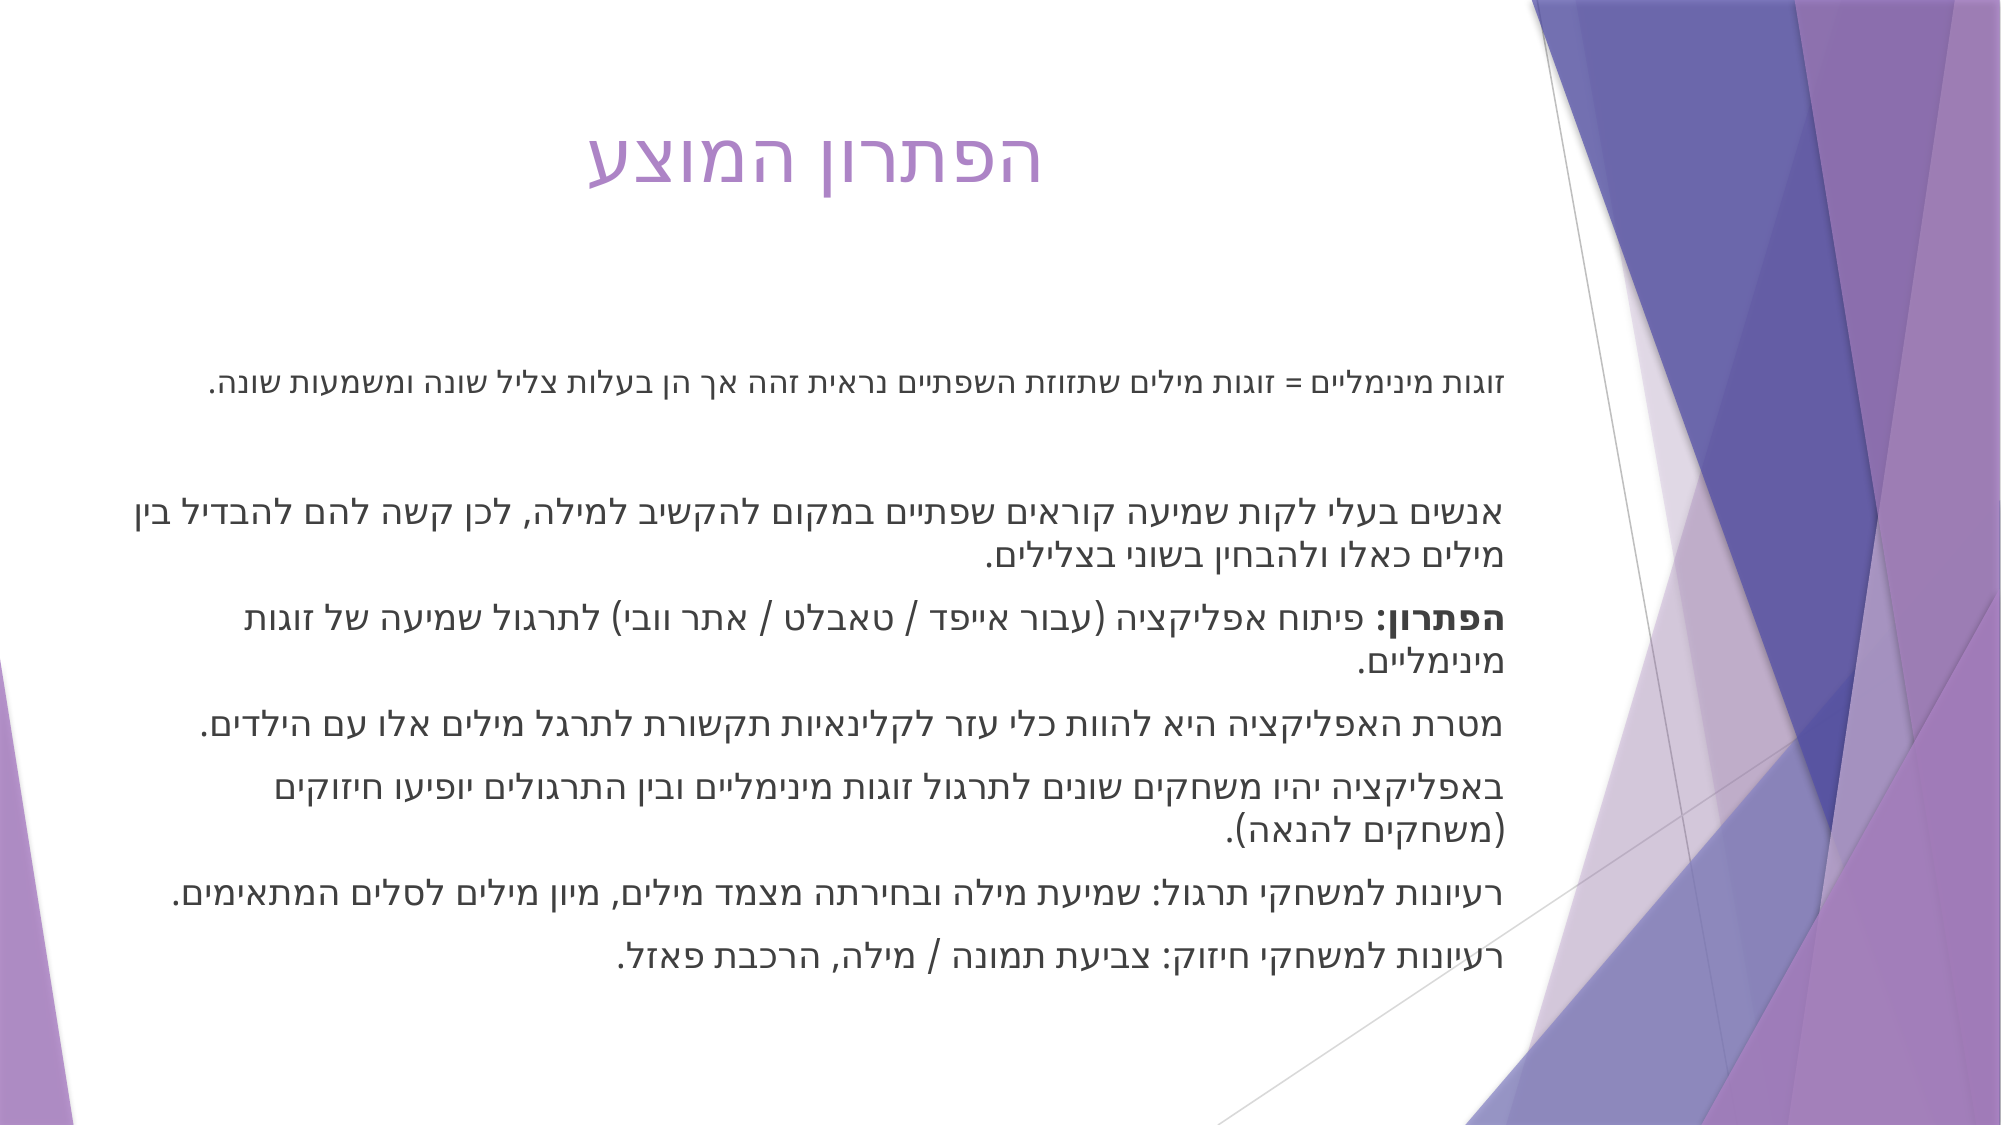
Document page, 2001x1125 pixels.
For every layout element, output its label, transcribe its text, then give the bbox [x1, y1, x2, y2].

title הפתרון המוצע [111, 99, 1522, 317]
list זוגות מינימליים = זוגות מילים שתזוזת השפתיים נראית זהה אך הן בעלות צליל שונה ומשמעות שונה. אנשים בעלי לקות שמיעה קוראים שפתיים במקום להקשיב למילה, לכן קשה להם להבדיל בין מילים כאלו ולהבחין בשוני בצלילים. הפתרון: פיתוח אפליקציה (עבור אייפד / טאבלט / אתר וובי) לתרגול שמיעה של זוגות מינימליים. מטרת האפליקציה היא להוות כלי עזר לקלינאיות תקשורת לתרגל מילים אלו עם הילדים. באפליקציה יהיו משחקים שונים לתרגול זוגות מינימליים ובין התרגולים יופיעו חיזוקים (משחקים להנאה). רעיונות למשחקי תרגול: שמיעת מילה ובחירתה מצמד מילים, מיון מילים לסלים המתאימים. רעיונות למשחקי חיזוק: צביעת תמונה / מילה, הרכבת פאזל. [111, 354, 1522, 992]
